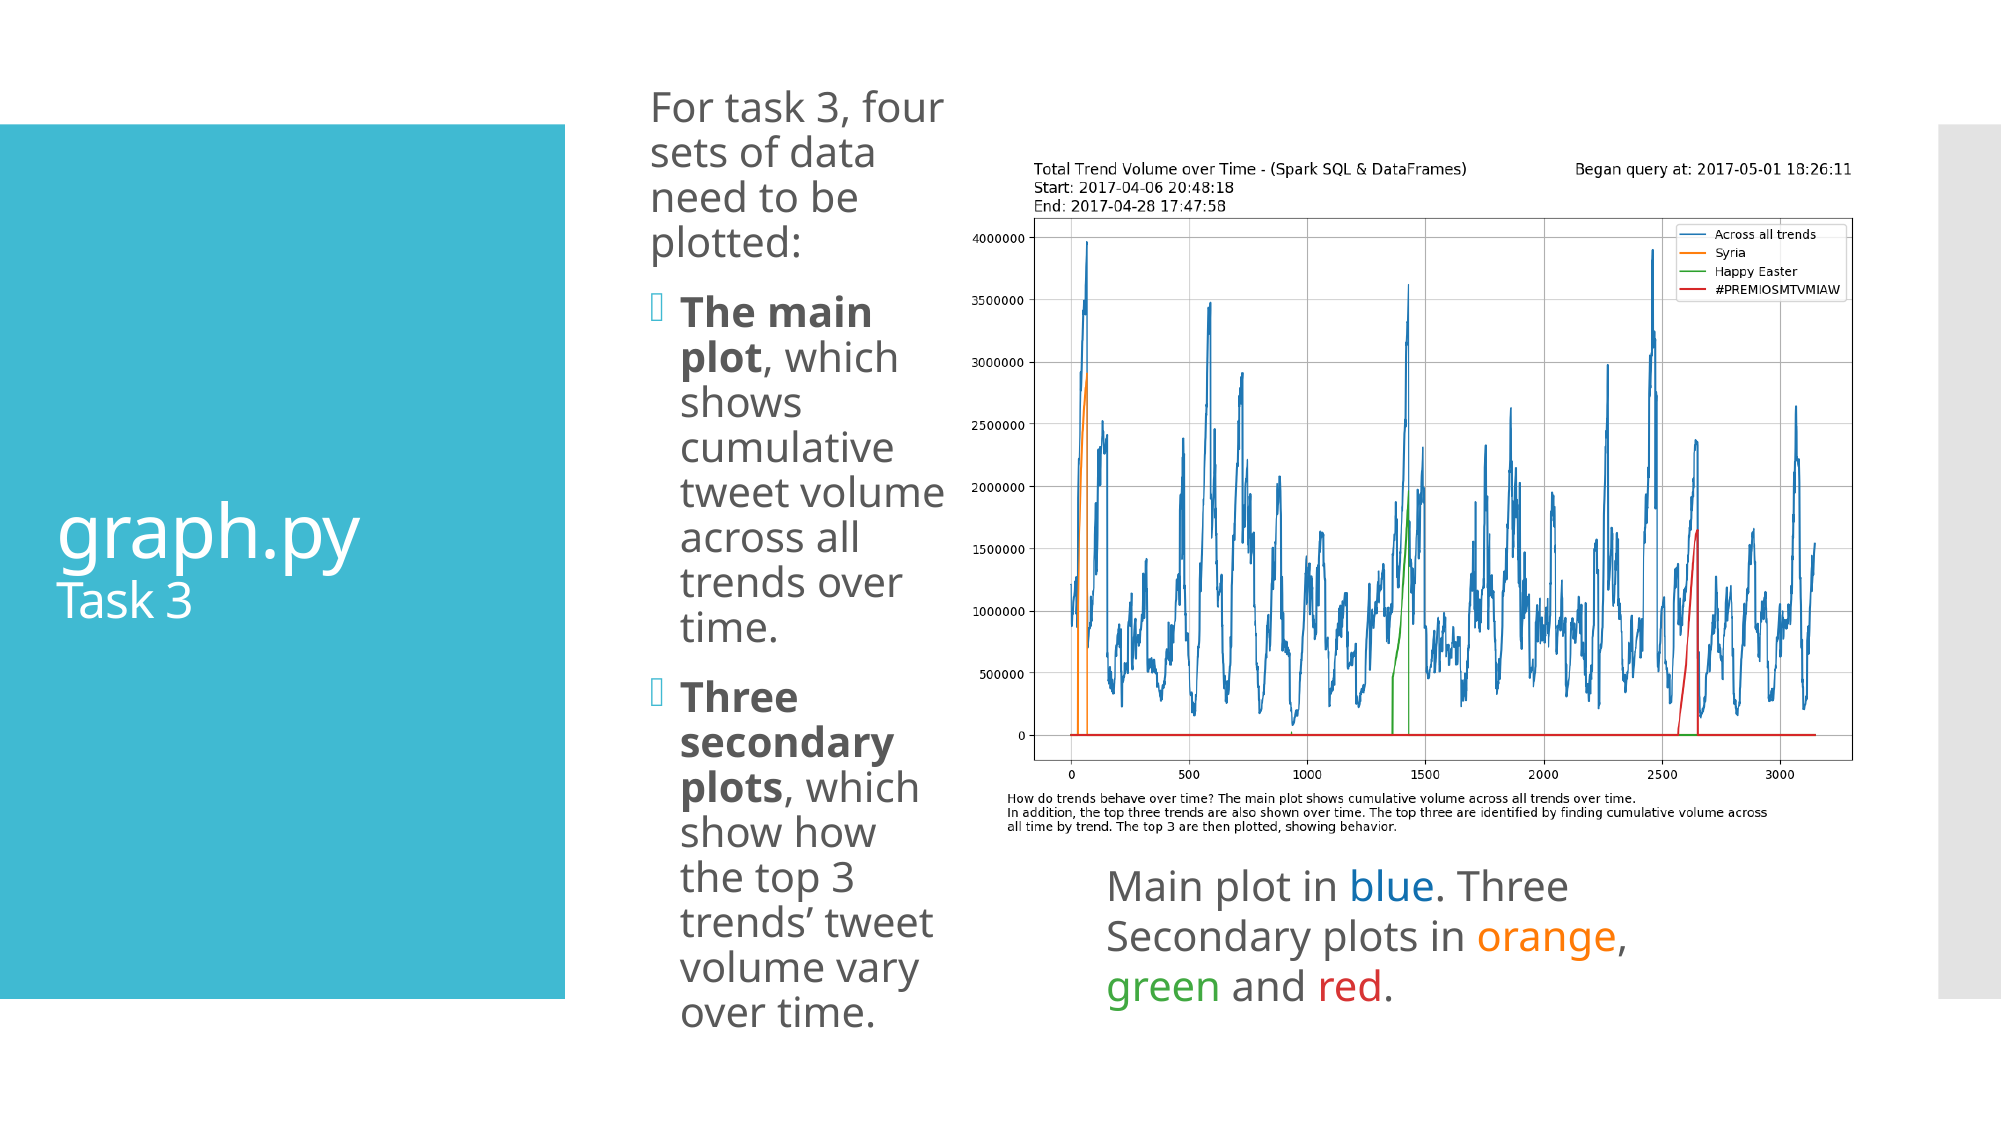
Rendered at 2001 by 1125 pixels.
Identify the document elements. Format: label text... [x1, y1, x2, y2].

picture [961, 152, 1863, 841]
list For task 3, four sets of data need to be plotted: The main plot, which shows cumulative tweet volume across all trends over time. Three secondary plots, which show how the top 3 trends’ tweet volume vary over time. [634, 141, 963, 982]
title graph.py Task 3 [41, 184, 525, 940]
text_box Main plot in blue. Three Secondary plots in orange, green and red. [1091, 852, 1734, 1017]
